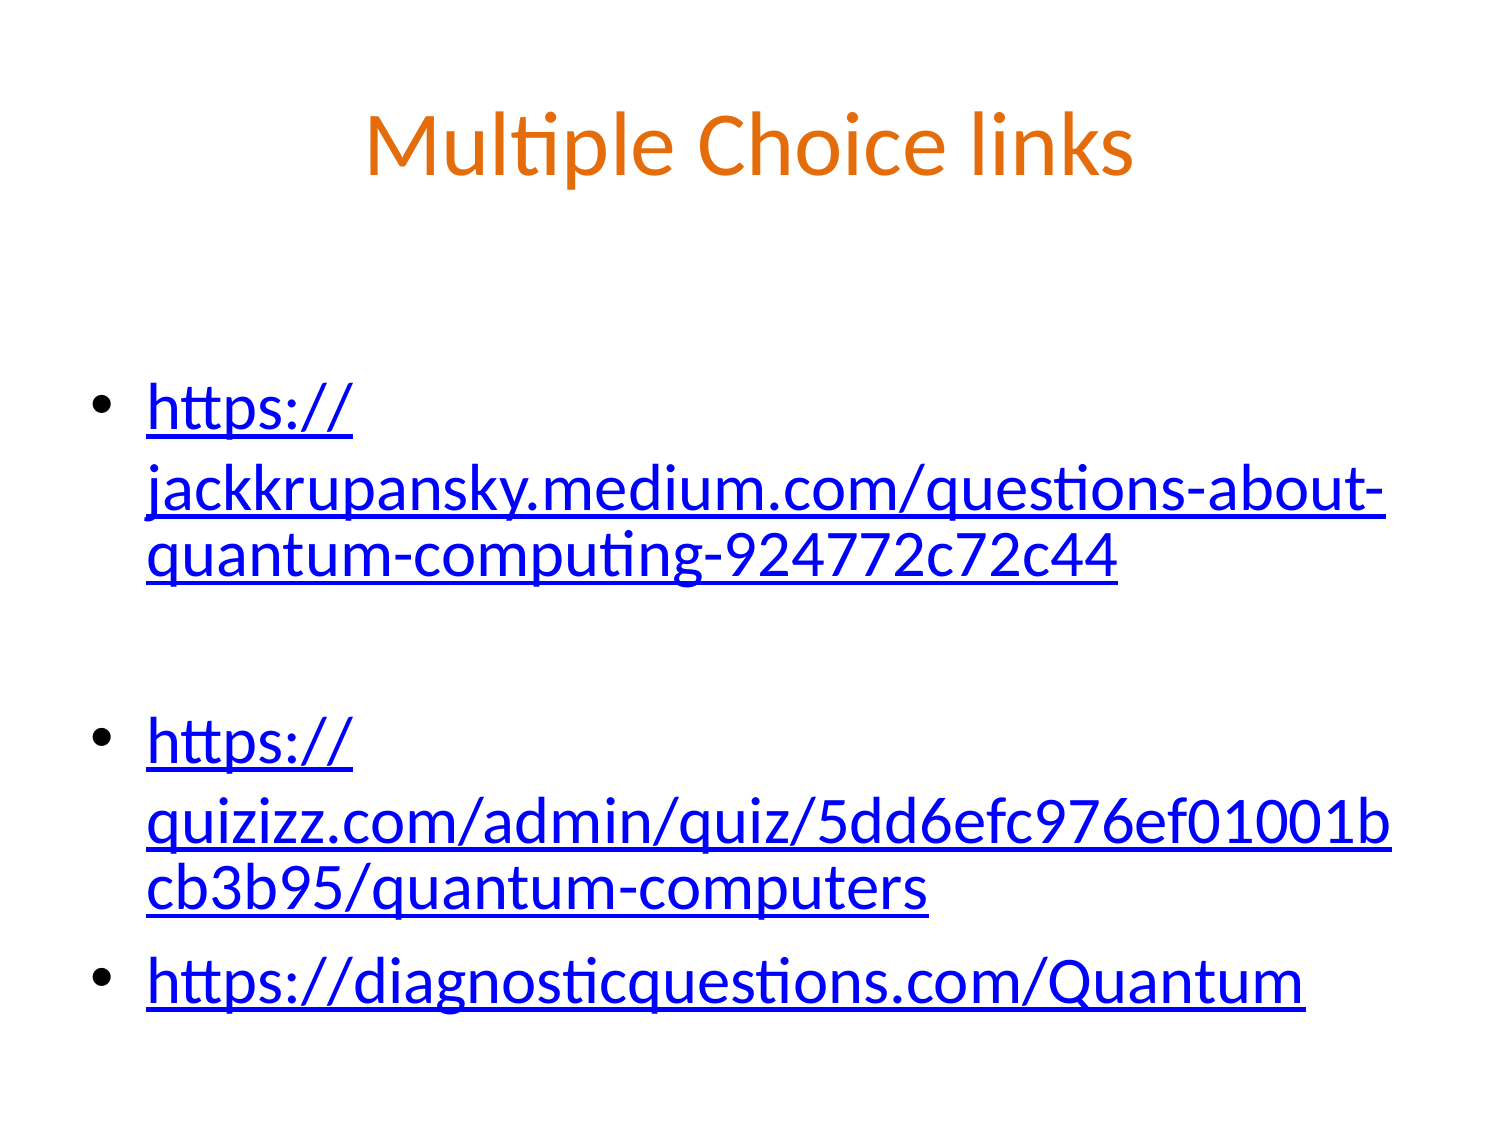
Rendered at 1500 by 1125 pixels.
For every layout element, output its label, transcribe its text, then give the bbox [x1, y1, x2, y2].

title Multiple Choice links [75, 45, 1425, 233]
list https://jackkrupansky.medium.com/questions-about-quantum-computing-924772c72c44 https://quizizz.com/admin/quiz/5dd6efc976ef01001bcb3b95/quantum-computers https://diagnosticquestions.com/Quantum [75, 262, 1425, 1005]
